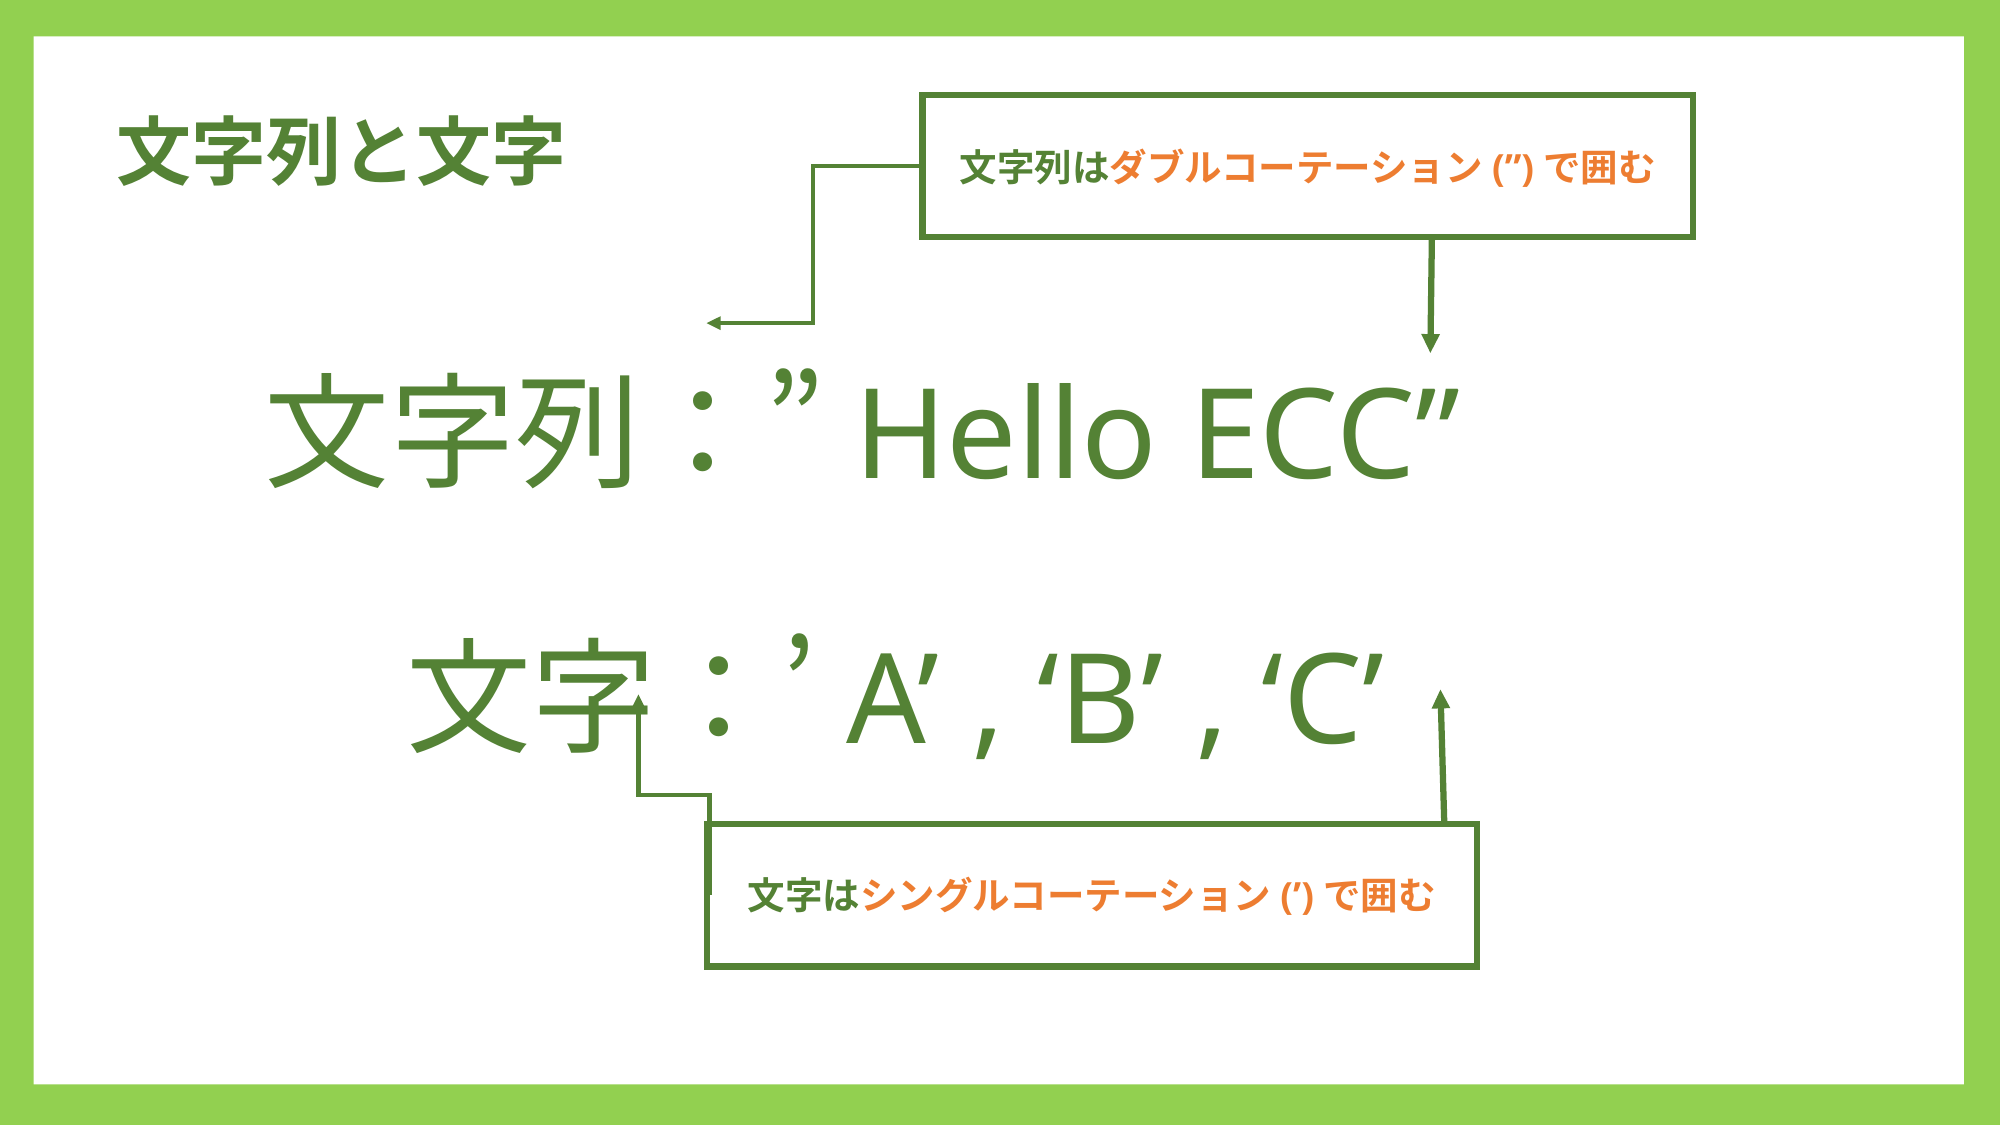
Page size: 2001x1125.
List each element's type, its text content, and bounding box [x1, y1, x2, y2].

text_box 文字列はダブルコーテーション(”)で囲む [944, 136, 1671, 196]
text_box [706, 823, 1478, 968]
text_box 文字：’A’ , ‘B’ , ‘C’ [391, 611, 1400, 776]
text_box 文字列：”Hello ECC” [250, 346, 1476, 511]
text_box 文字列と文字 [101, 97, 582, 202]
text_box [922, 94, 1694, 238]
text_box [706, 166, 923, 324]
text_box 文字はシングルコーテーション(’)で囲む [733, 865, 1451, 925]
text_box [1440, 689, 1445, 825]
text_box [573, 759, 775, 831]
